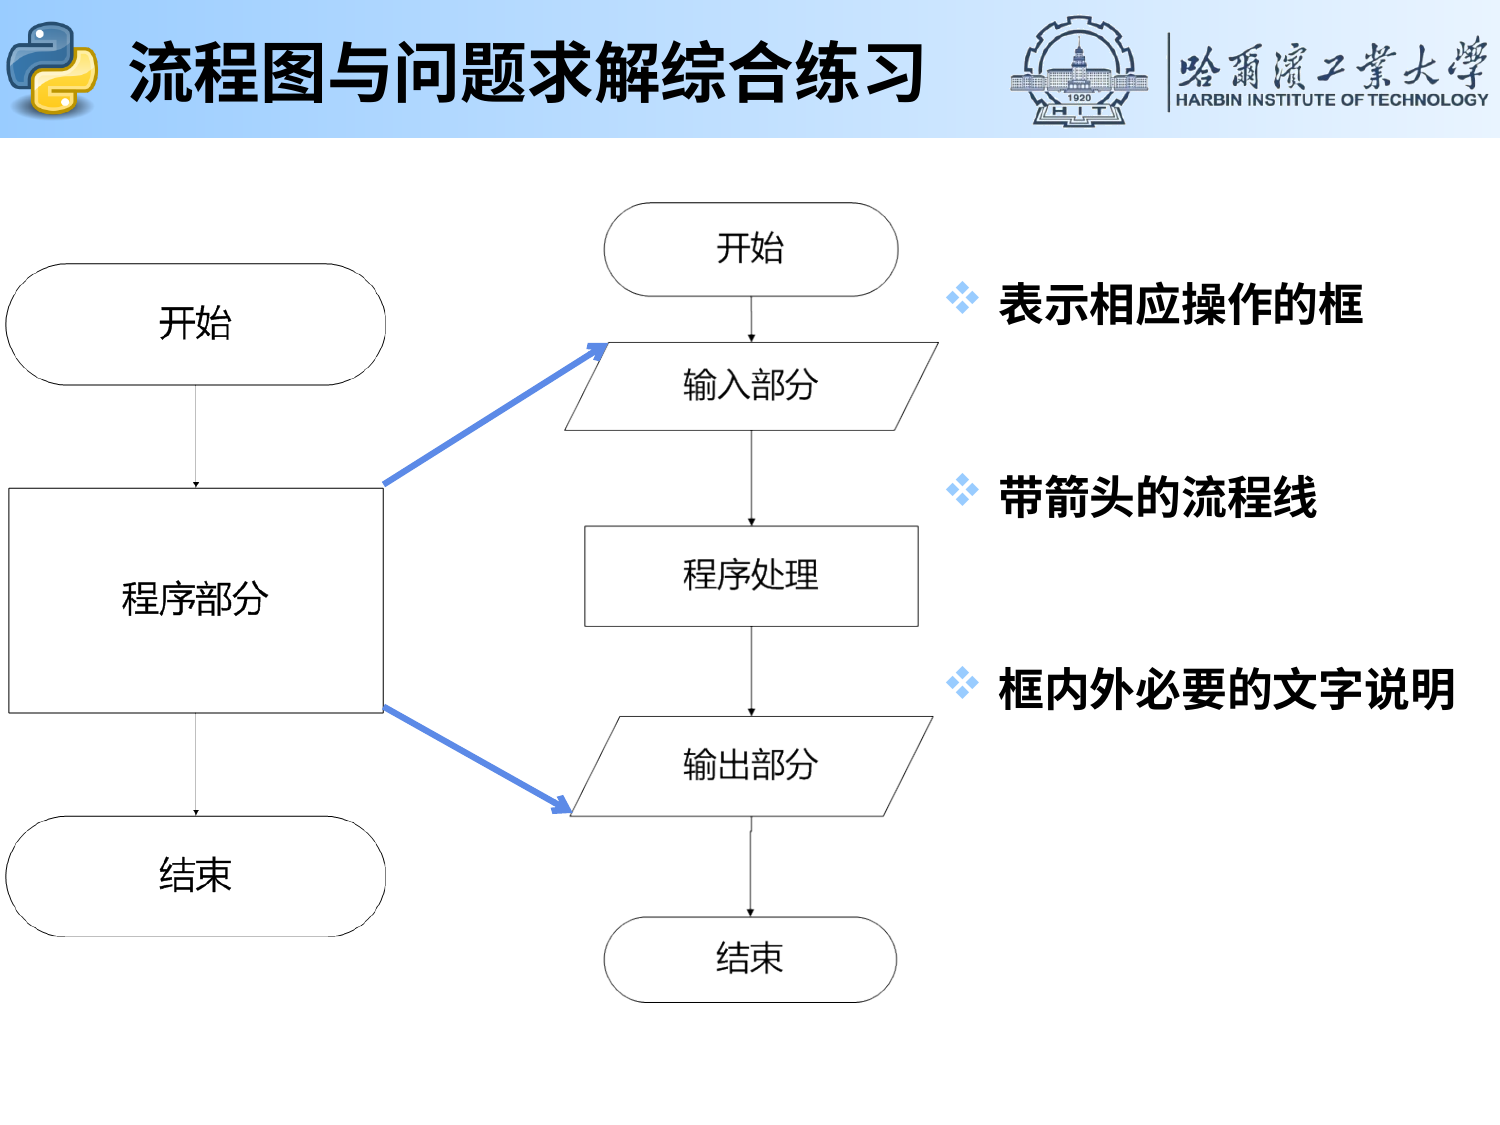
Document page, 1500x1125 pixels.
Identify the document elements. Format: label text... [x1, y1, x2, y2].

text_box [383, 706, 574, 814]
picture [563, 201, 940, 1003]
picture [1000, 4, 1500, 138]
picture [5, 263, 387, 937]
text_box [383, 342, 609, 485]
title 流程图与问题求解综合练习 [112, 20, 1334, 121]
picture [0, 19, 104, 123]
list 表示相应操作的框 带箭头的流程线 框内外必要的文字说明 [927, 204, 1500, 1017]
